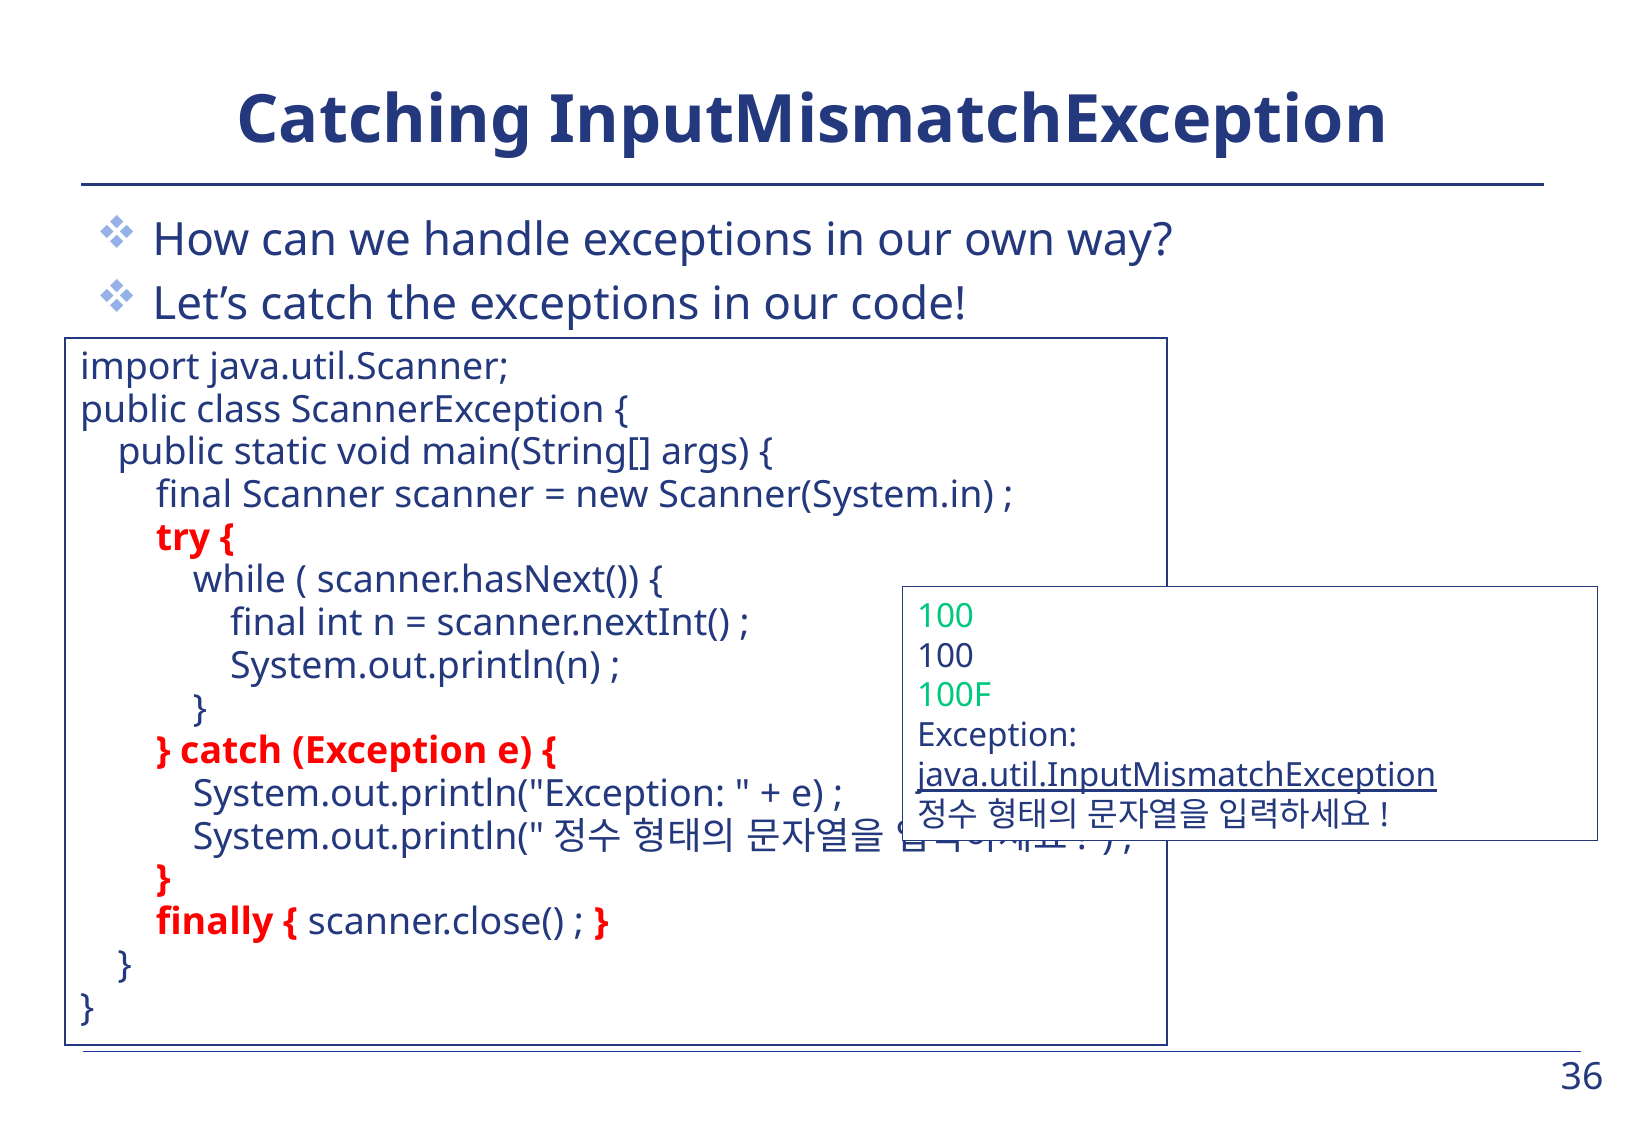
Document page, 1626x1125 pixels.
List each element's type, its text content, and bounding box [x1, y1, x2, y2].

title Catching InputMismatchException [81, 52, 1544, 179]
text_box 100 100 100F Exception: java.util.InputMismatchException 정수 형태의 문자열을 입력하세요! [902, 586, 1598, 841]
list How can we handle exceptions in our own way? Let’s catch the exceptions in our code! [81, 202, 1544, 350]
text_box import java.util.Scanner; public class ScannerException { public static void main(String[] args) { final Scanner scanner = new Scanner(System.in) ; try { while ( scanner.hasNext()) { final int n = scanner.nextInt() ; System.out.println(n) ; } } catch (Exception e) { System.out.println("Exception: " + e) ; System.out.println("정수 형태의 문자열을 입력하세요!") ; } finally { scanner.close() ; } } } [65, 337, 1167, 1045]
